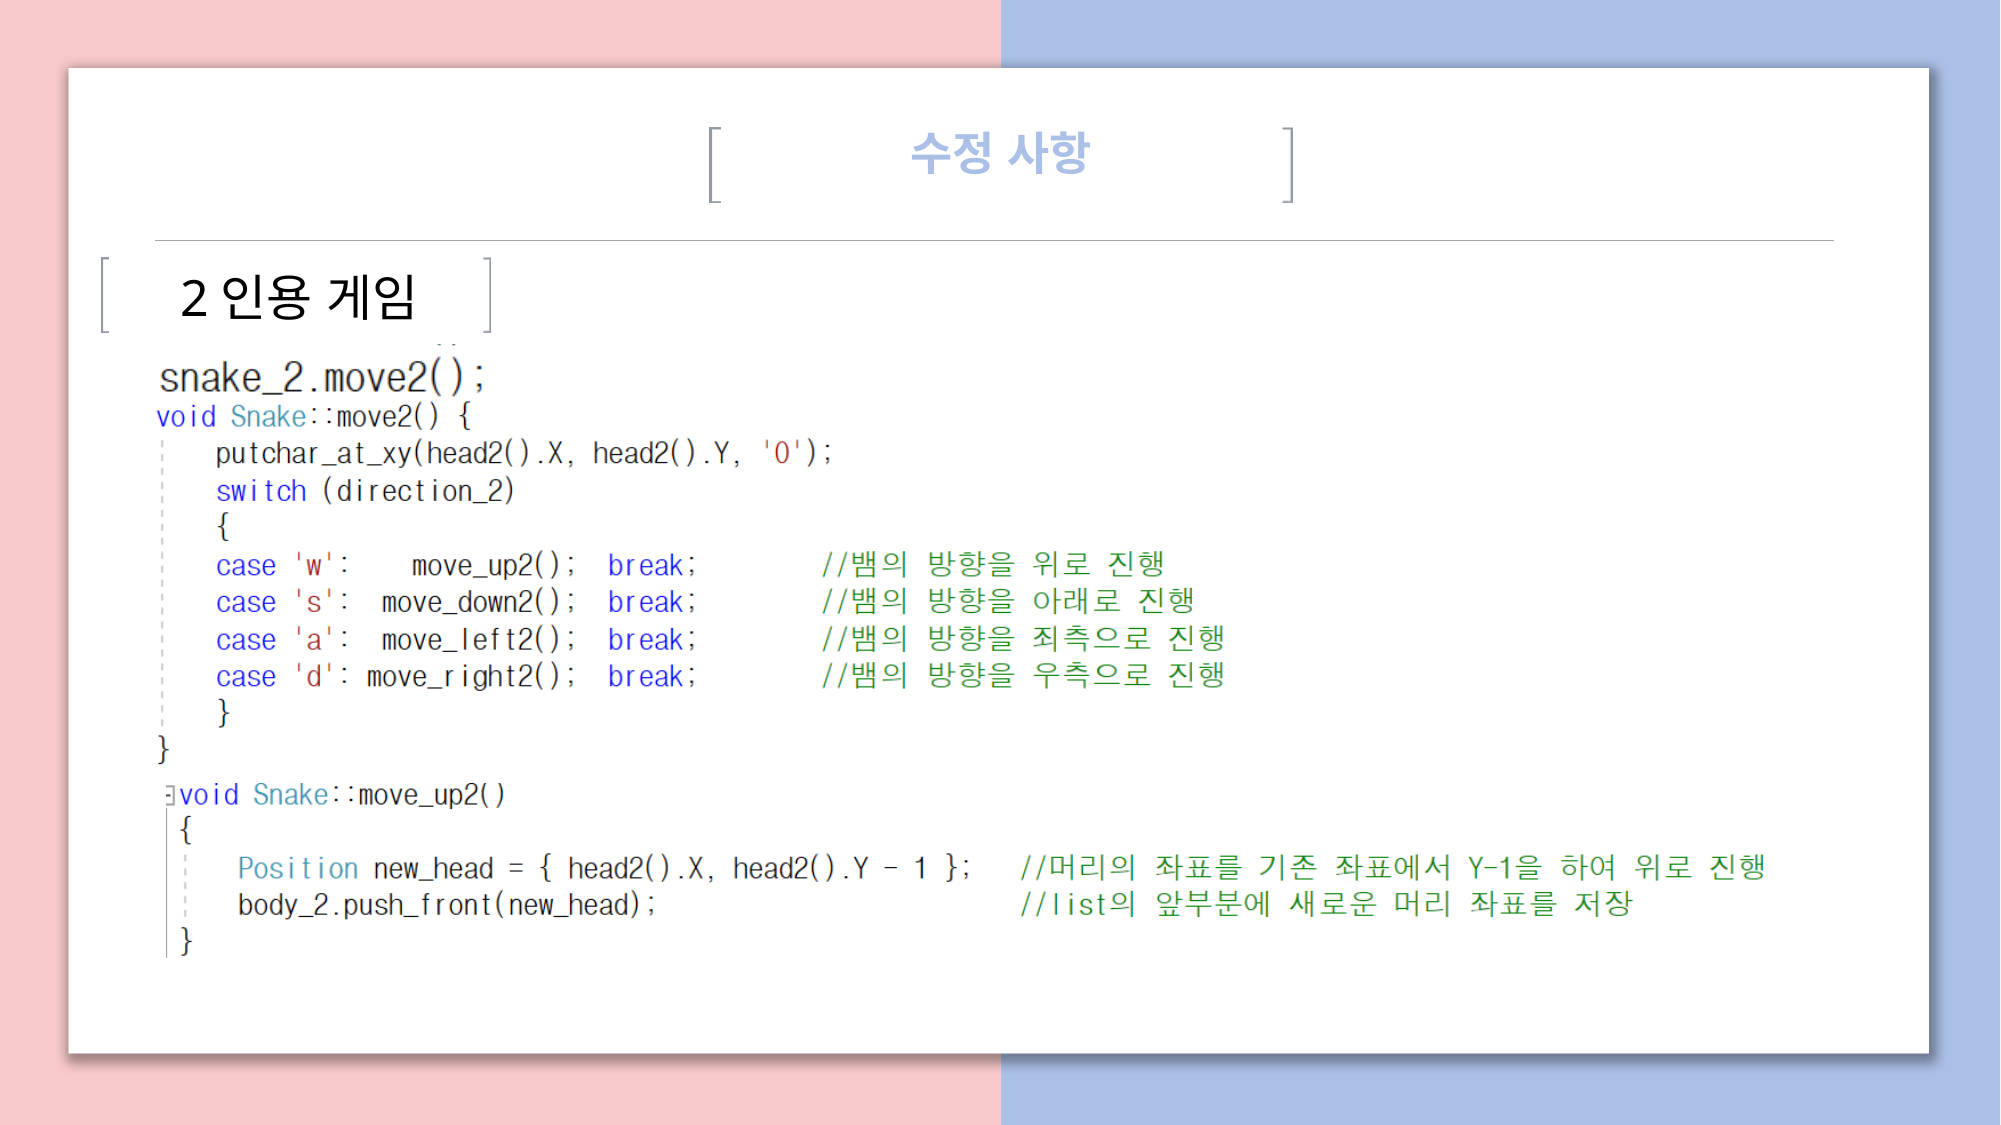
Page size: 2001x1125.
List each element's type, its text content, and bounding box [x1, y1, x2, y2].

text_box 수정 사항 [363, 102, 1639, 209]
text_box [709, 127, 1293, 203]
picture [0, 0, 2001, 1125]
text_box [101, 257, 491, 333]
